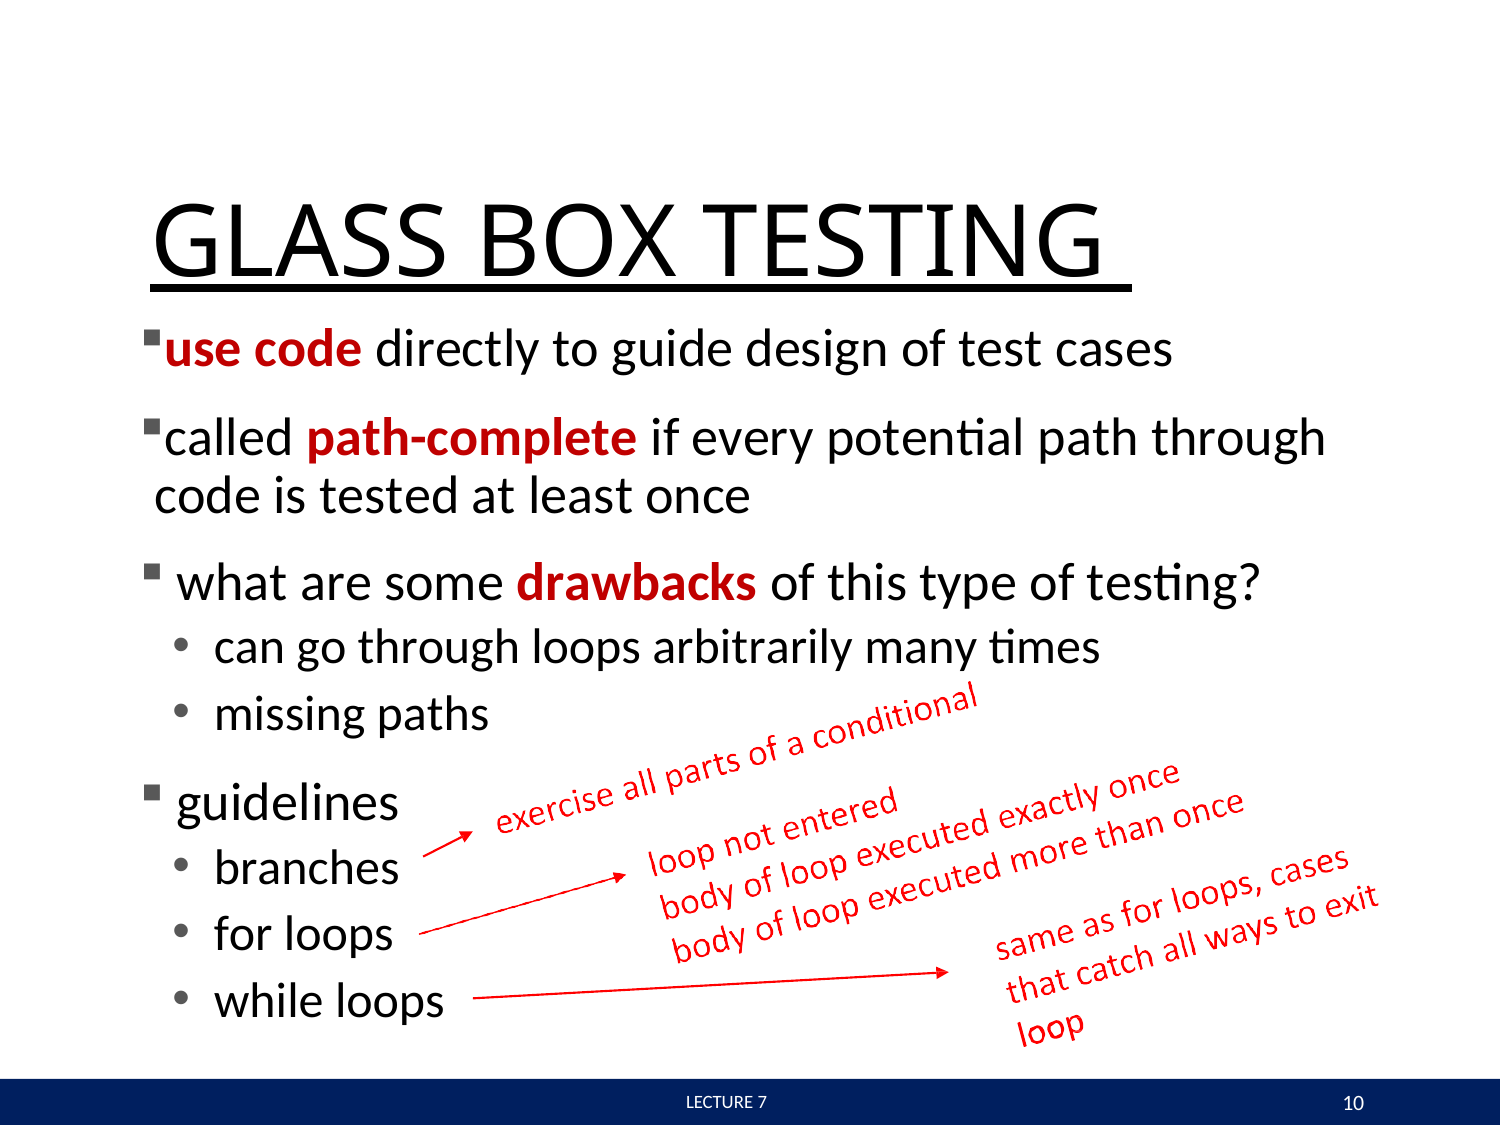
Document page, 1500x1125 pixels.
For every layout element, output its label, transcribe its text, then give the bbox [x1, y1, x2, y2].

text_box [418, 681, 1379, 1048]
footer LECTURE 7 [679, 1090, 821, 1125]
slide_number 10 [1338, 1088, 1369, 1125]
text_box use code directly to guide design of test cases called path-complete if every potential path through code is tested at least once what are some drawbacks of this type of testing? can go through loops arbitrarily many times missing paths guidelines branches for loops while loops [137, 312, 1336, 1028]
title GLASS BOX TESTING [102, 74, 1398, 417]
